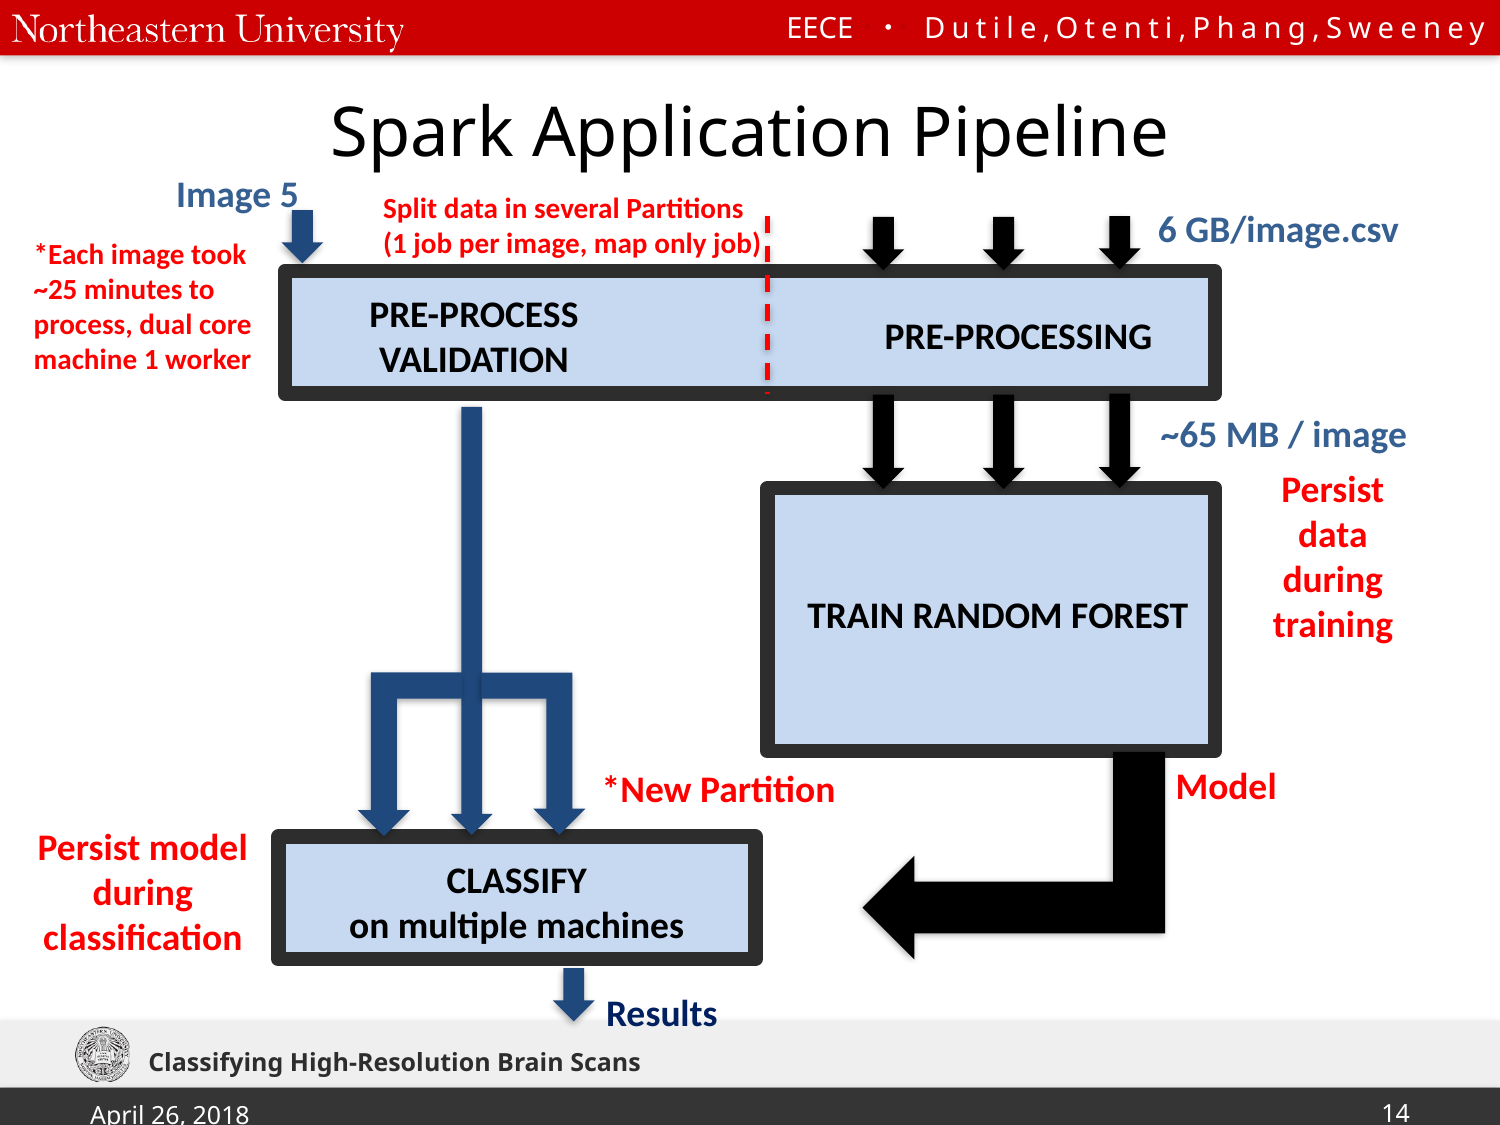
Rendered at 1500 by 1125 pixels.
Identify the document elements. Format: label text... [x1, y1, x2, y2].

text_box *Each image took ~25 minutes to process, dual core machine 1 worker [18, 228, 275, 383]
text_box [480, 671, 586, 836]
text_box [284, 270, 762, 394]
text_box [982, 393, 1026, 490]
text_box [1098, 392, 1142, 489]
text_box [861, 216, 906, 271]
text_box [1098, 215, 1142, 270]
text_box Image 5 [161, 162, 314, 223]
text_box [767, 487, 1216, 752]
text_box [861, 393, 906, 490]
title Spark Application Pipeline [75, 80, 1425, 179]
text_box 6 GB/image.csv [1143, 197, 1425, 258]
text_box TRAIN RANDOM FOREST [792, 583, 1204, 643]
text_box [861, 751, 1166, 961]
text_box Persist model during classification [20, 815, 266, 966]
text_box [280, 223, 325, 264]
text_box [773, 270, 1216, 394]
text_box Split data in several Partitions (1 job per image, map only job) [368, 182, 777, 267]
text_box CLASSIFY on multiple machines [334, 848, 700, 954]
text_box [552, 967, 591, 1022]
footer Classifying High-Resolution Brain Scans [133, 1037, 1425, 1087]
text_box [982, 216, 1026, 271]
text_box [450, 406, 494, 836]
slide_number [75, 1095, 451, 1125]
slide_number 14 [1245, 1095, 1425, 1125]
text_box Model [1160, 754, 1292, 815]
text_box [278, 836, 756, 960]
text_box ~65 MB / image [1145, 403, 1472, 463]
text_box *New Partition [586, 757, 851, 818]
text_box Persist data during training [1240, 457, 1425, 652]
text_box Results [591, 981, 733, 1042]
text_box PRE-PROCESSING [869, 304, 1168, 365]
text_box [357, 671, 463, 837]
text_box PRE-PROCESS VALIDATION [354, 282, 594, 388]
